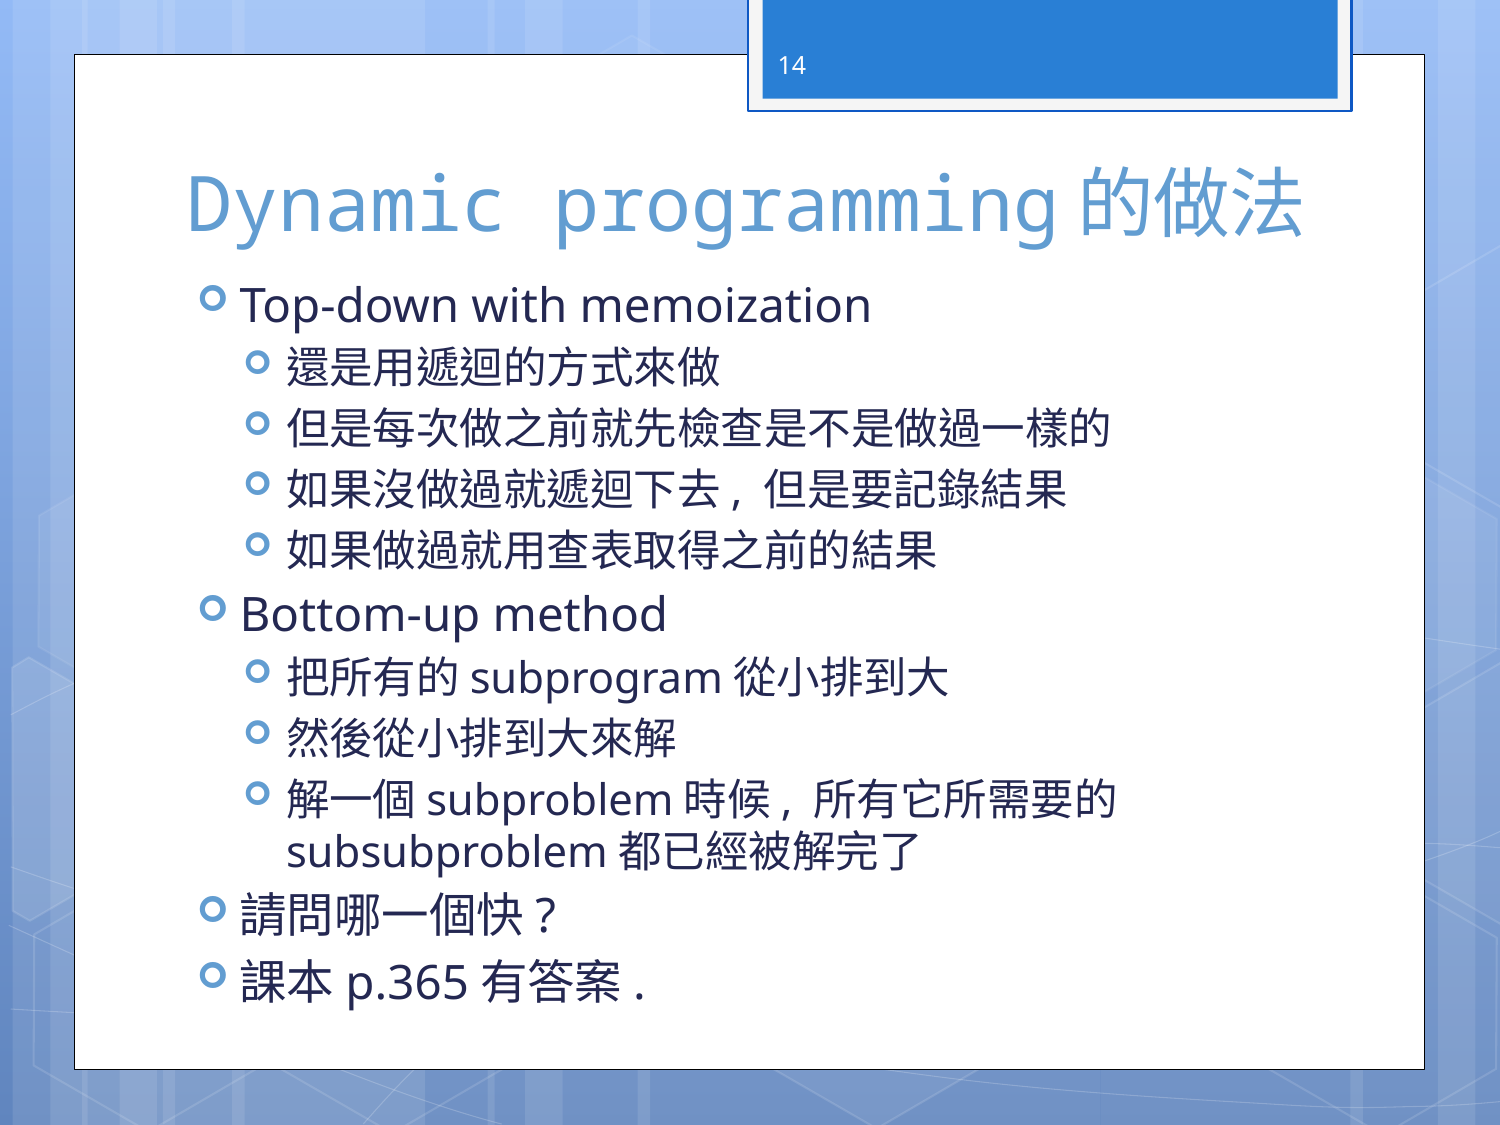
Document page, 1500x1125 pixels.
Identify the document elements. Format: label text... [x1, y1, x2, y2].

slide_number 14 [762, 36, 982, 97]
list Top-down with memoization 還是用遞迴的方式來做 但是每次做之前就先檢查是不是做過一樣的 如果沒做過就遞迴下去, 但是要記錄結果 如果做過就用查表取得之前的結果 Bottom-up method 把所有的subprogram從小排到大 然後從小排到大來解 解一個subproblem時候, 所有它所需要的subsubproblem都已經被解完了 請問哪一個快? 課本p.365有答案. [171, 267, 1283, 1024]
title Dynamic programming的做法 [171, 66, 1324, 254]
